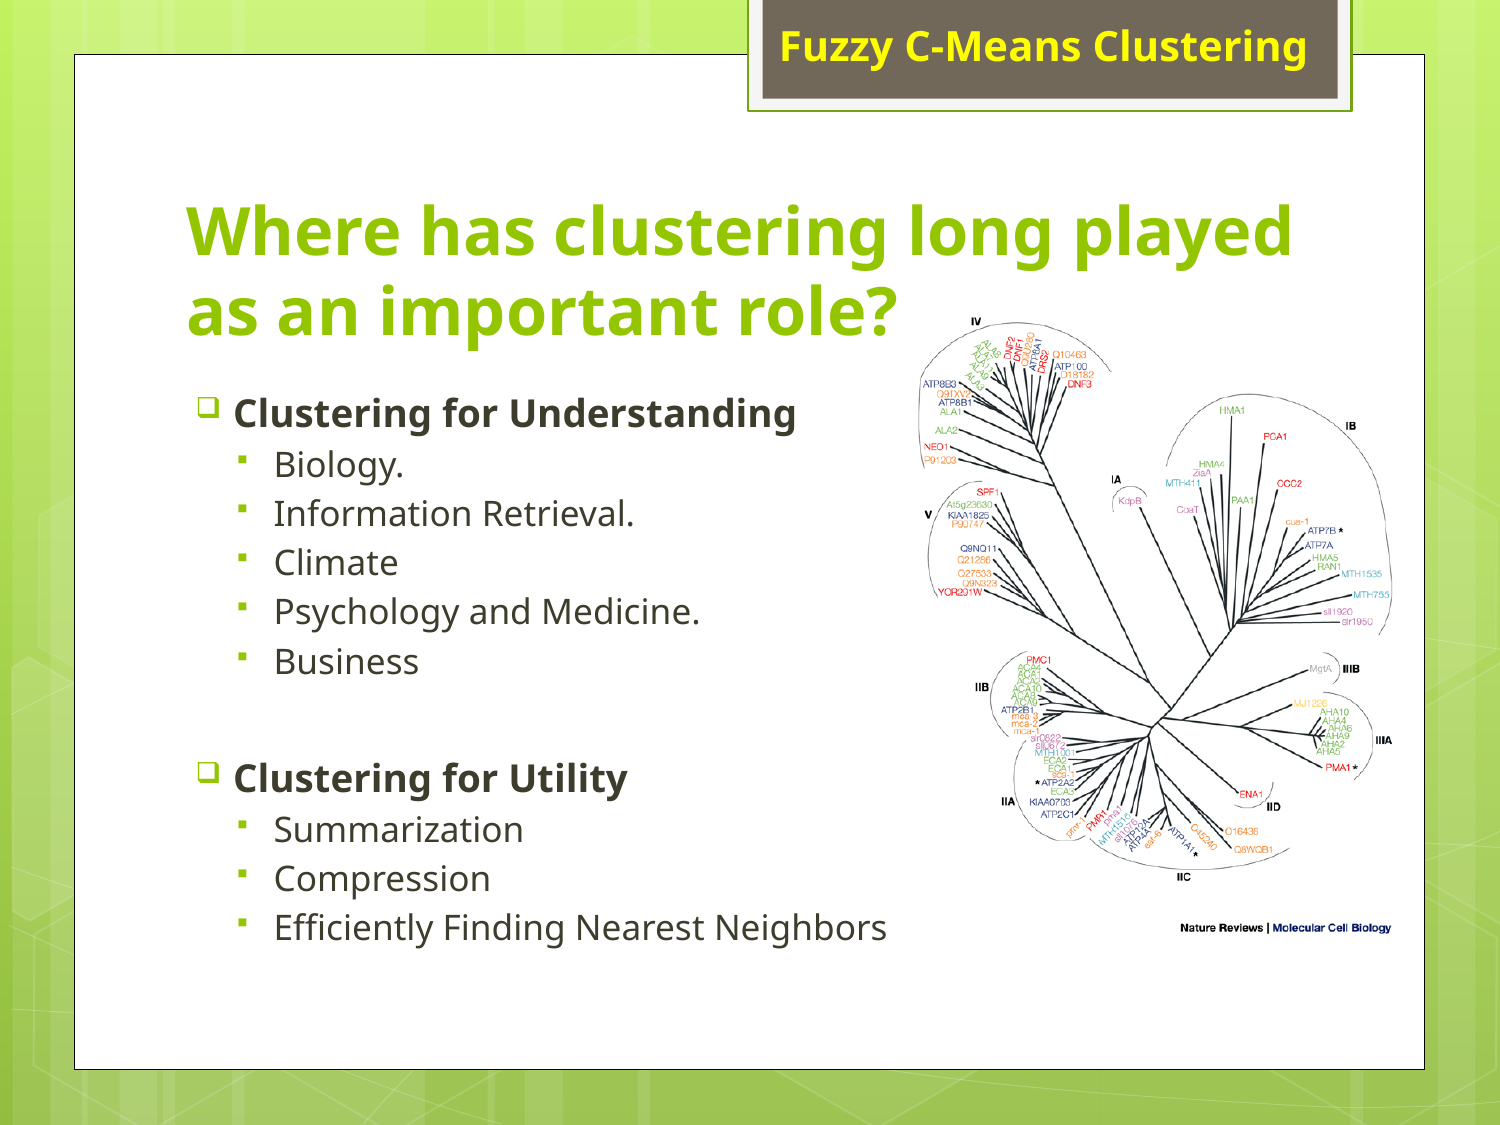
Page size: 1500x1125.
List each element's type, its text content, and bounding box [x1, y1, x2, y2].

picture [912, 312, 1398, 938]
list Clustering for Understanding Biology. Information Retrieval. Climate Psychology and Medicine. Business Clustering for Utility Summarization Compression Eﬃciently Finding Nearest Neighbors [171, 381, 1283, 957]
title Where has clustering long played as an important role? [171, 168, 1363, 357]
